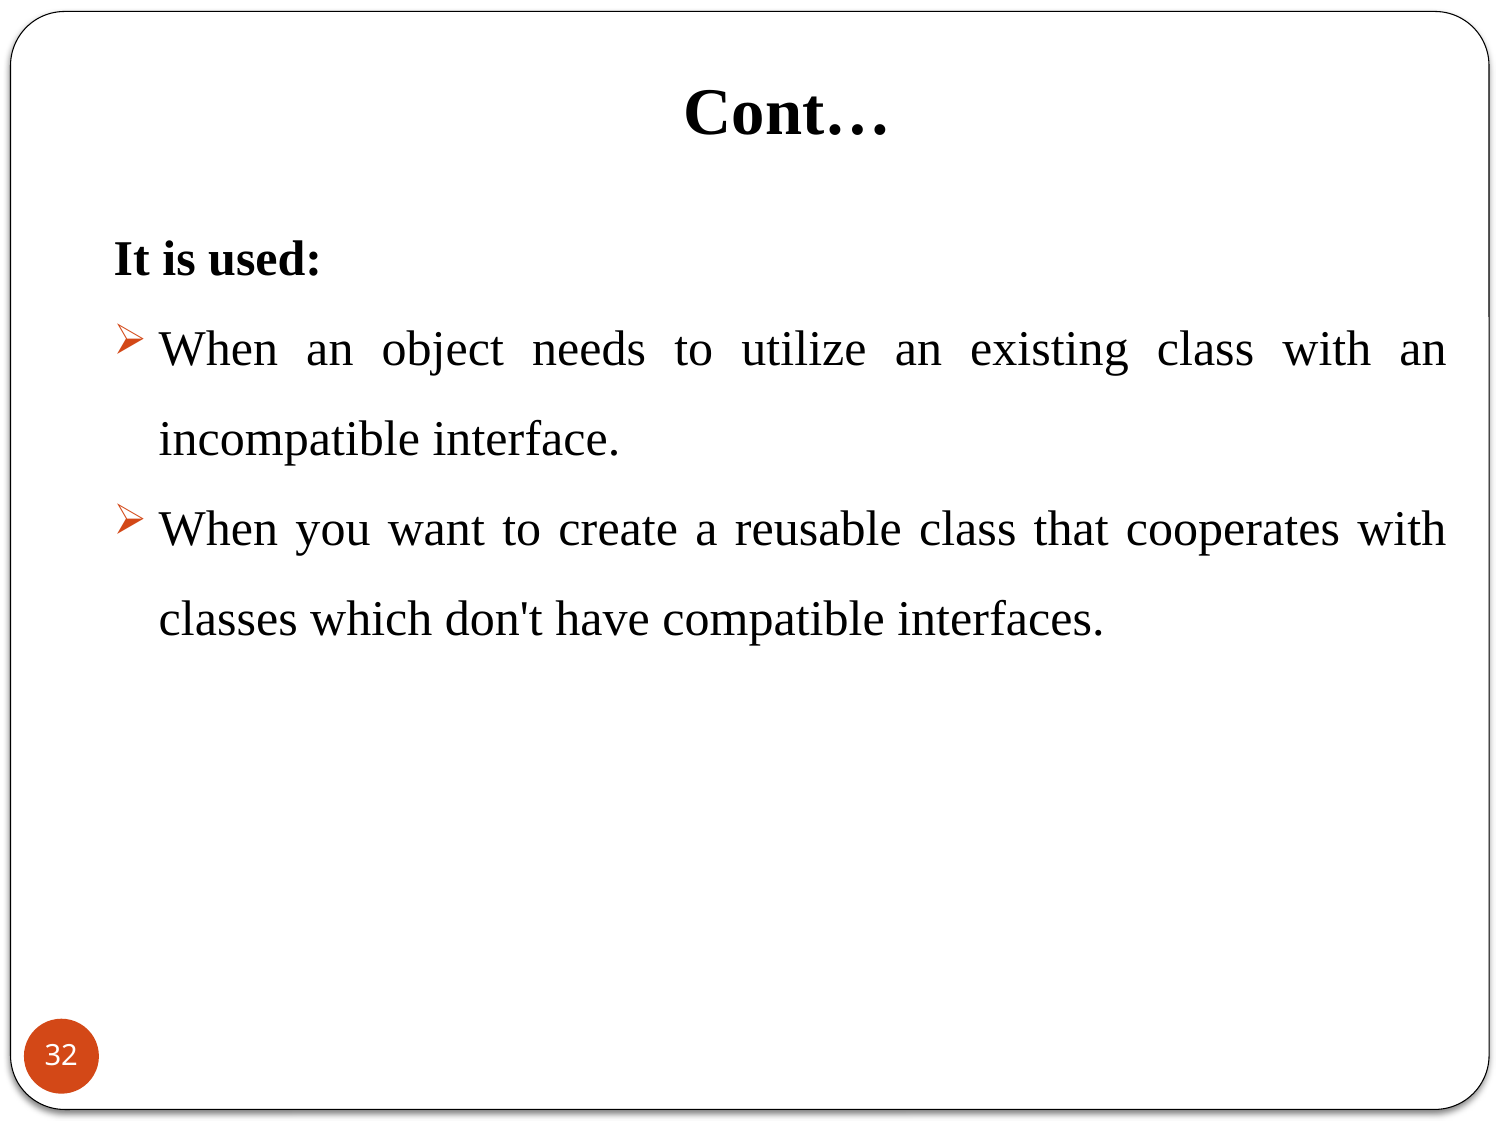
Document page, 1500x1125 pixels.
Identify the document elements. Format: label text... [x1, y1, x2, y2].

list It is used: When an object needs to utilize an existing class with an incompatible interface. When you want to create a reusable class that cooperates with classes which don't have compatible interfaces. [98, 187, 1463, 1050]
slide_number 32 [23, 1018, 99, 1094]
title Cont… [150, 45, 1425, 163]
